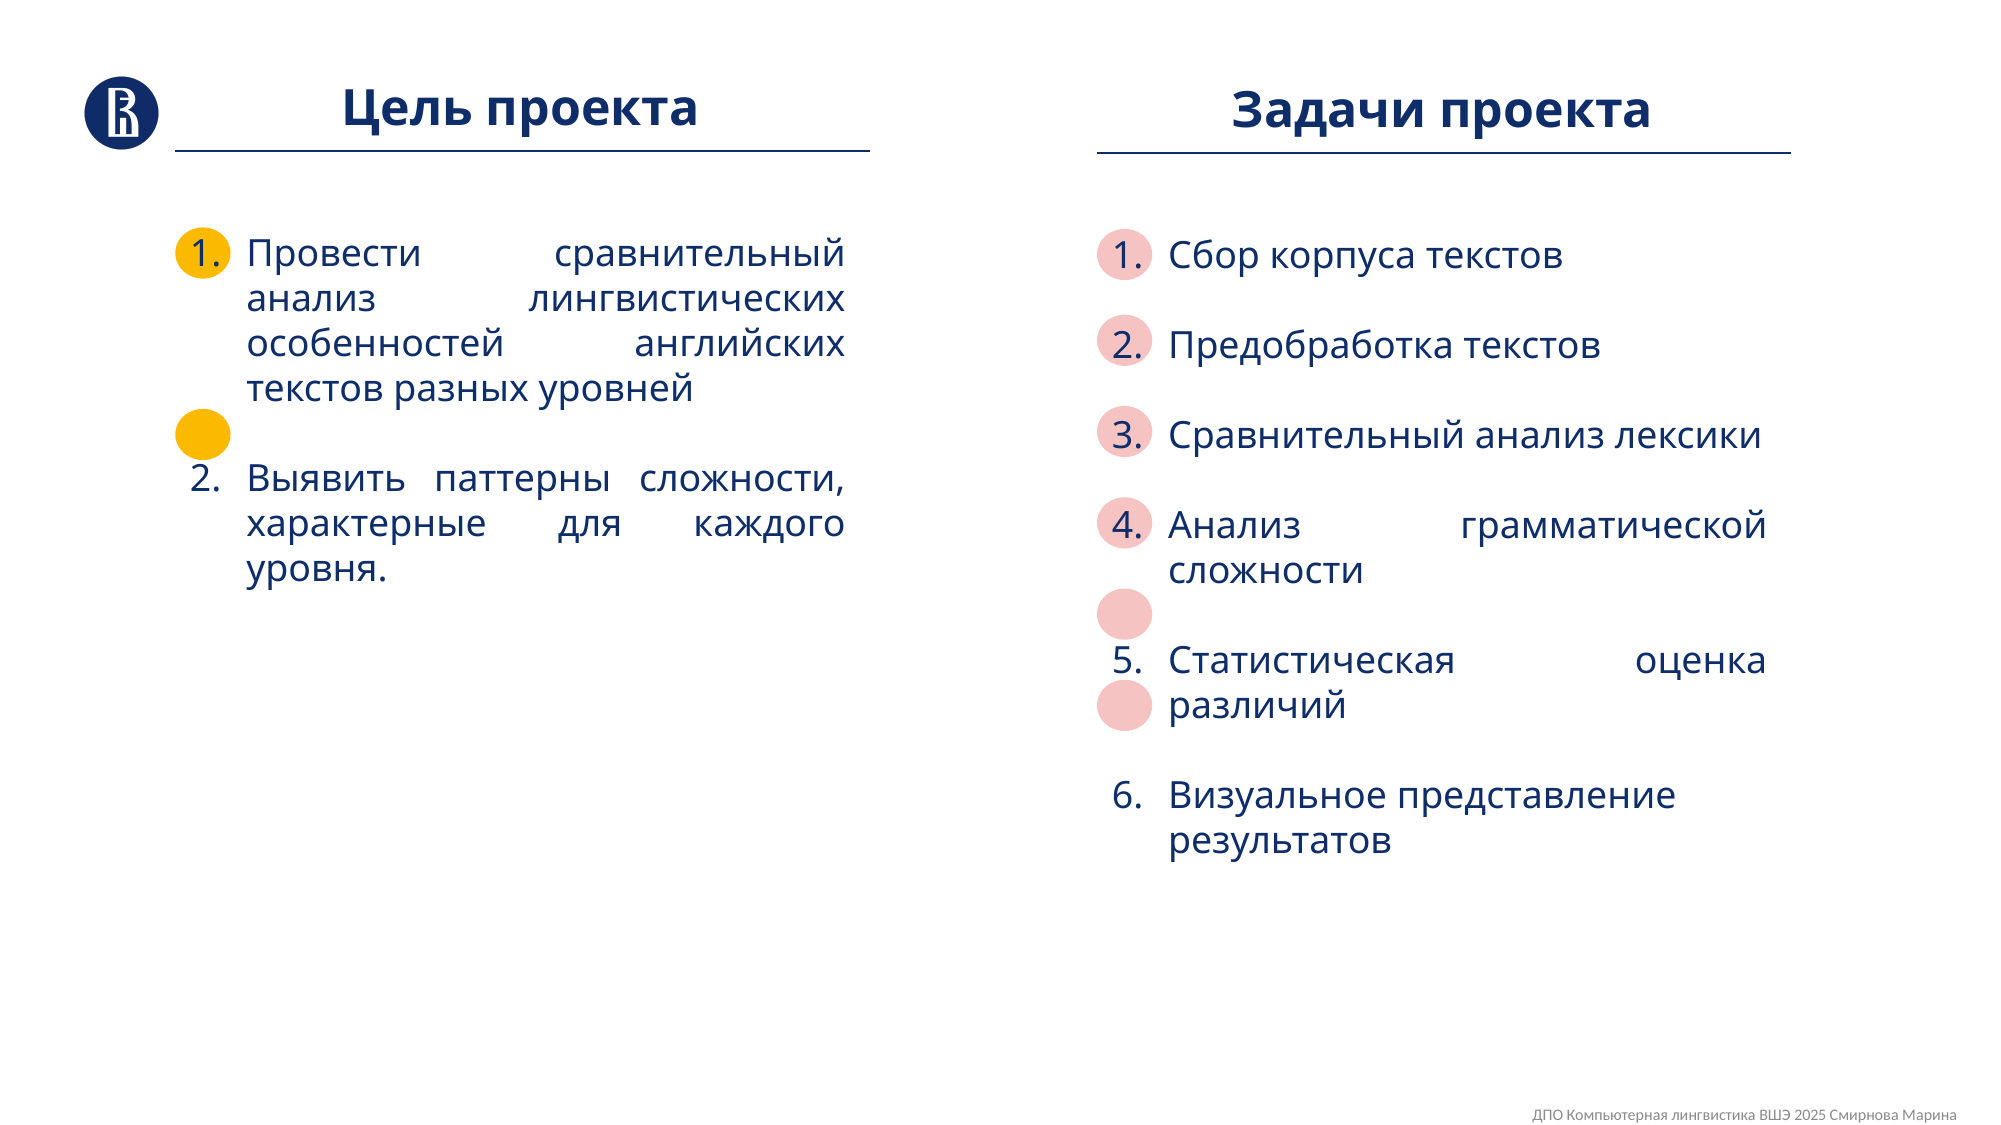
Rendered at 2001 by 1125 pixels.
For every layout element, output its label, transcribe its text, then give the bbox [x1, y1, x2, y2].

text_box Цель проекта [175, 75, 867, 147]
text_box Сбор корпуса текстов Предобработка текстов Сравнительный анализ лексики Анализ грамматической сложности Статистическая оценка различий Визуальное представление результатов [1097, 178, 1783, 869]
text_box Провести сравнительный анализ лингвистических особенностей английских текстов разных уровней Выявить паттерны сложности, характерные для каждого уровня. [175, 176, 861, 642]
picture [84, 76, 159, 150]
text_box ДПО Компьютерная лингвистика ВШЭ 2025 Смирнова Марина [1476, 1097, 2000, 1125]
text_box Задачи проекта [1097, 77, 1789, 149]
